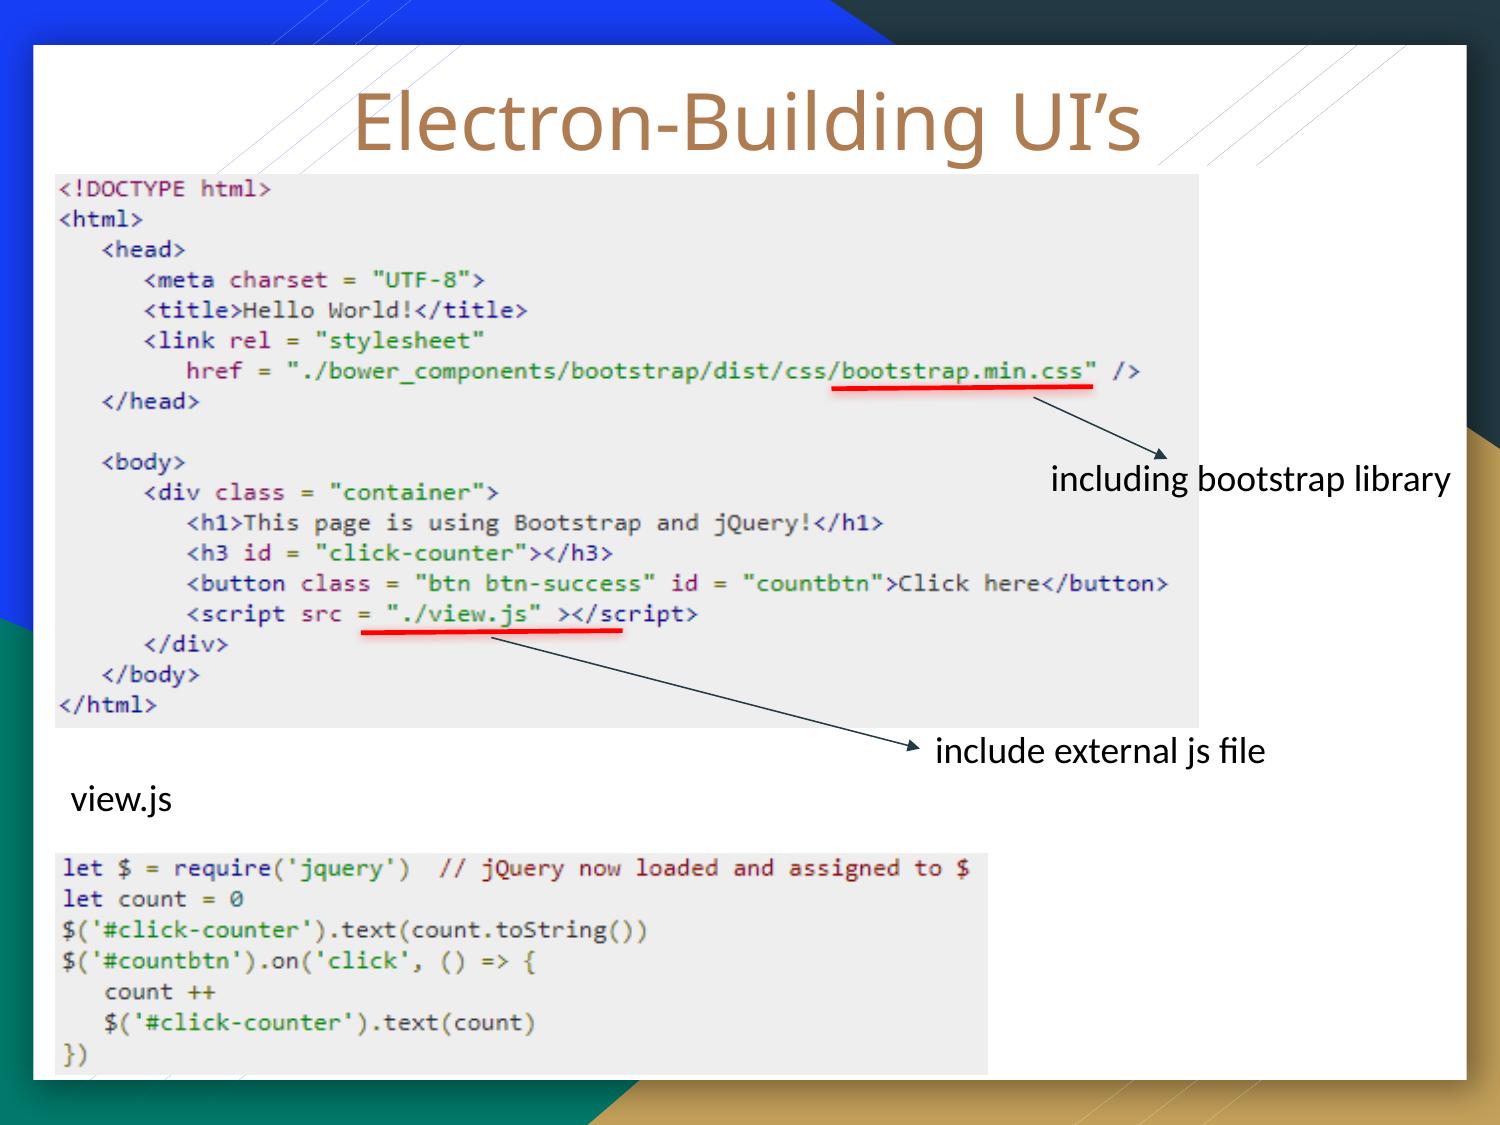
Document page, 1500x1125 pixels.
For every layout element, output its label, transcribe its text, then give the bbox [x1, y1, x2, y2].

title Electron-Building UI’s [99, 50, 1375, 188]
text_box include external js file [919, 718, 1375, 779]
text_box view.js [55, 766, 1399, 827]
picture [55, 173, 1199, 728]
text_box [1033, 396, 1168, 460]
picture [55, 853, 988, 1076]
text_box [490, 637, 921, 749]
text_box including bootstrap library [1203, 446, 1491, 508]
